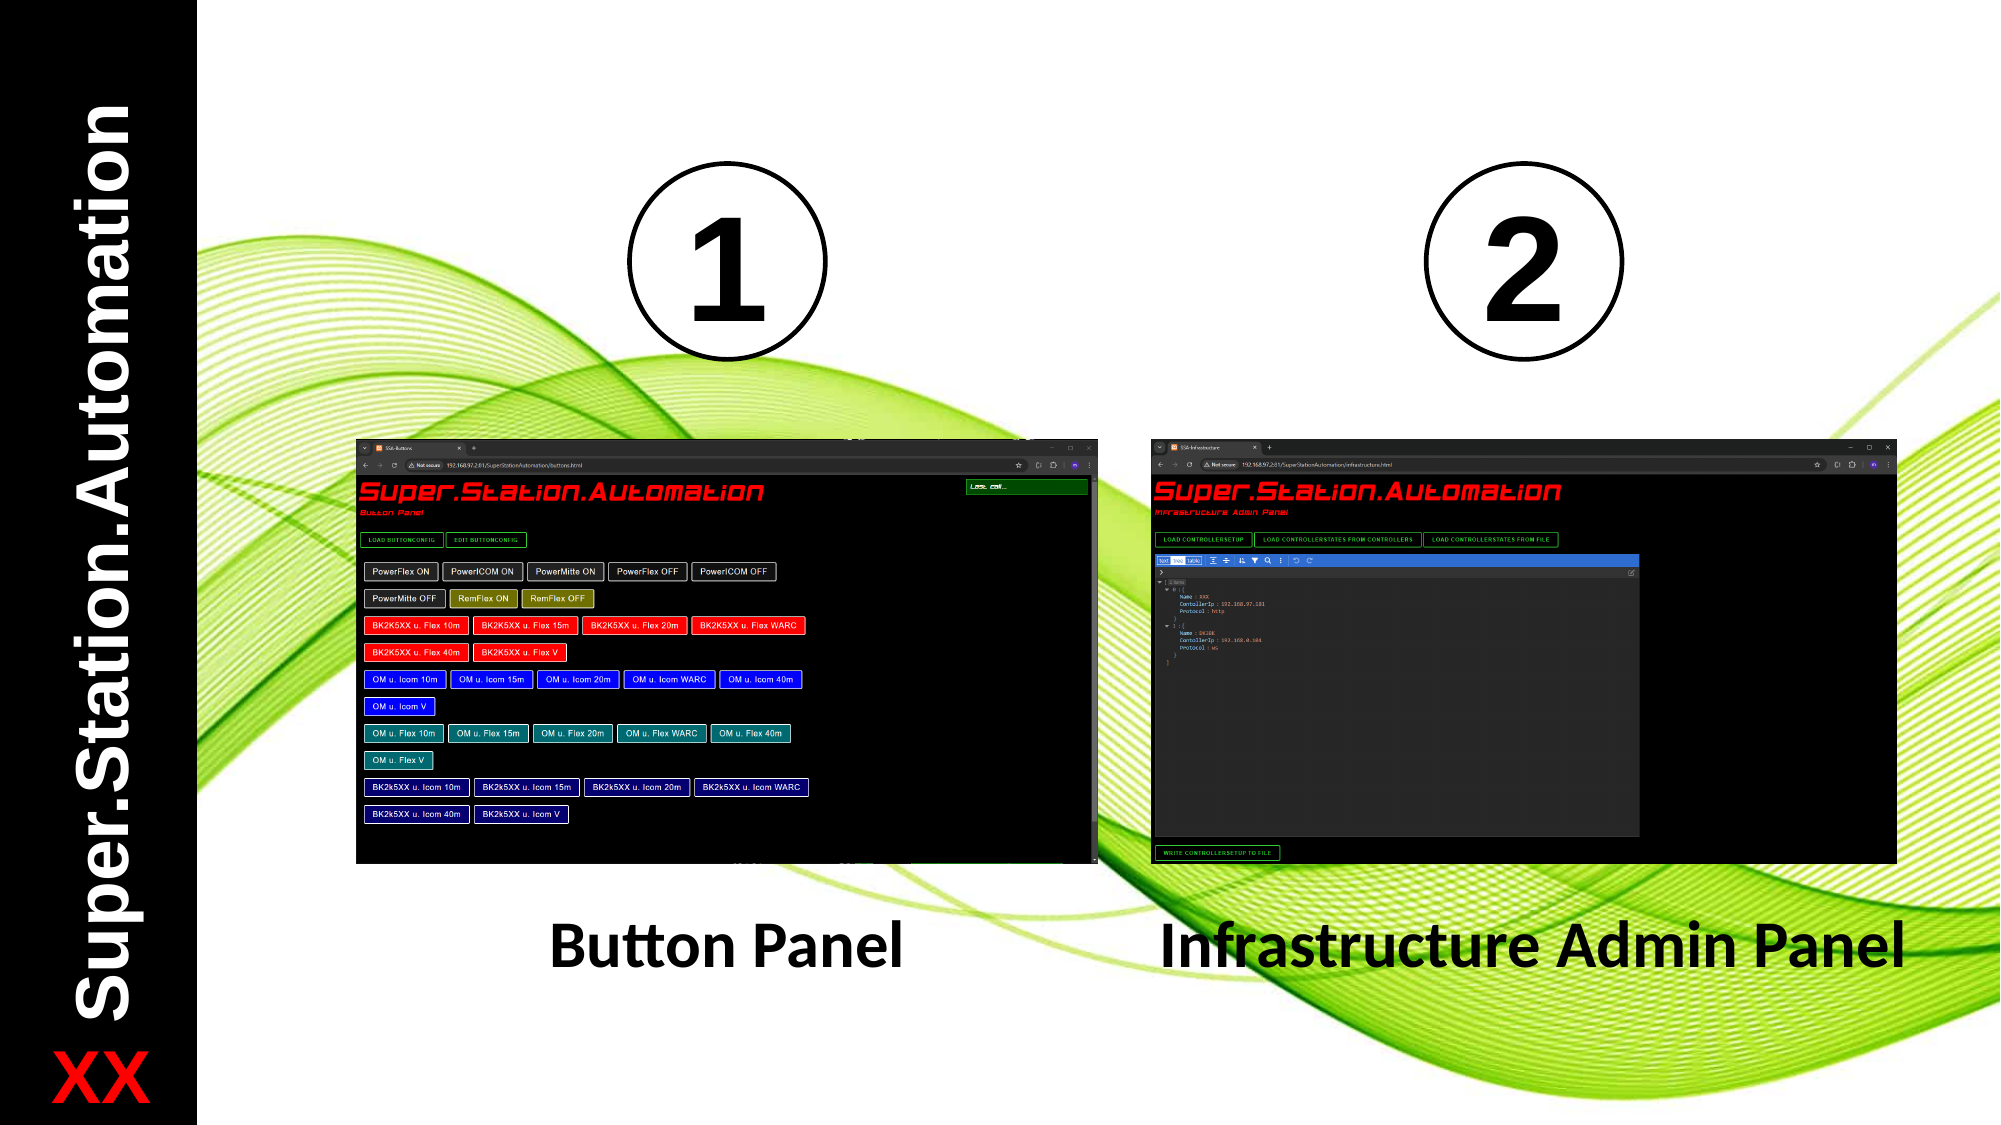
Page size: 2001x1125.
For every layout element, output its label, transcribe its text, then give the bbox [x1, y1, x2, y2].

picture [0, 207, 2000, 1125]
text_box 2 [1441, 162, 1607, 207]
text_box Super.Station.Automation [0, 0, 197, 207]
text_box 1 [644, 162, 811, 207]
